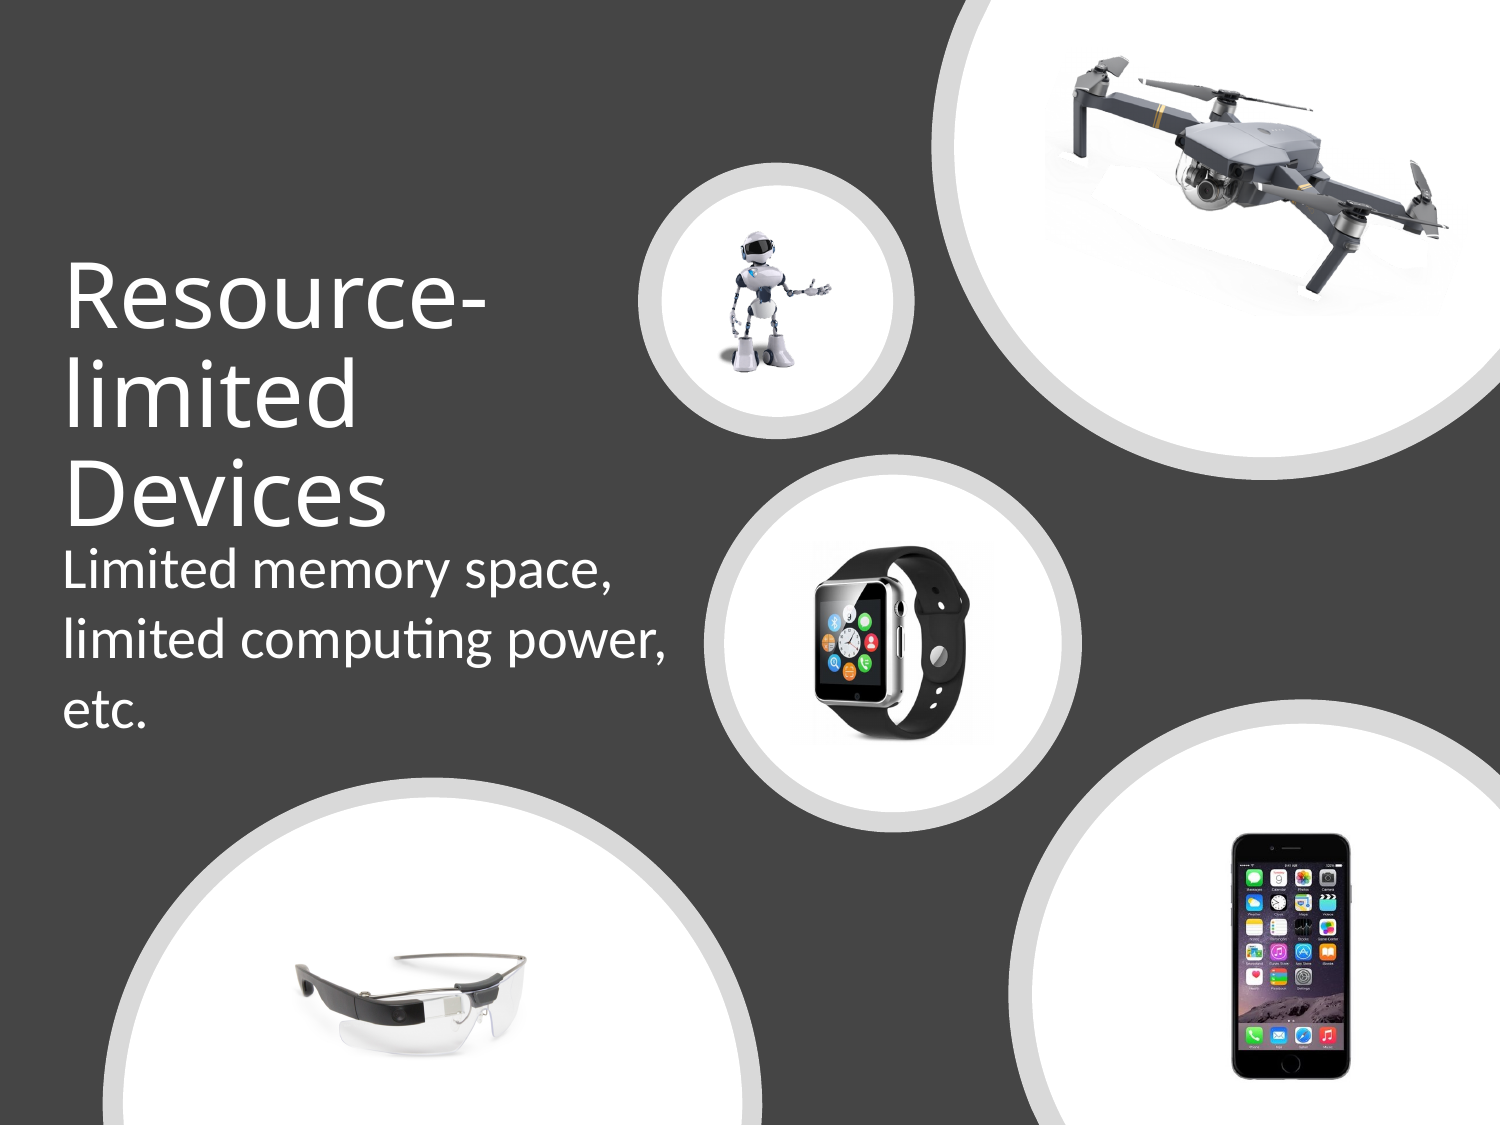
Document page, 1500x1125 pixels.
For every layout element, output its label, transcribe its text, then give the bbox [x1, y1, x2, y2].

picture [790, 541, 994, 745]
text_box [637, 161, 916, 441]
picture [1045, 47, 1468, 316]
picture [232, 932, 628, 1069]
text_box [708, 453, 1083, 834]
text_box [1007, 698, 1500, 1125]
picture [716, 228, 837, 380]
picture [1147, 812, 1435, 1099]
text_box [101, 776, 764, 1125]
text_box [930, 0, 1500, 482]
title Resource-limited Devices [47, 327, 689, 468]
text_box Limited memory space, limited computing power, etc. [48, 522, 708, 747]
